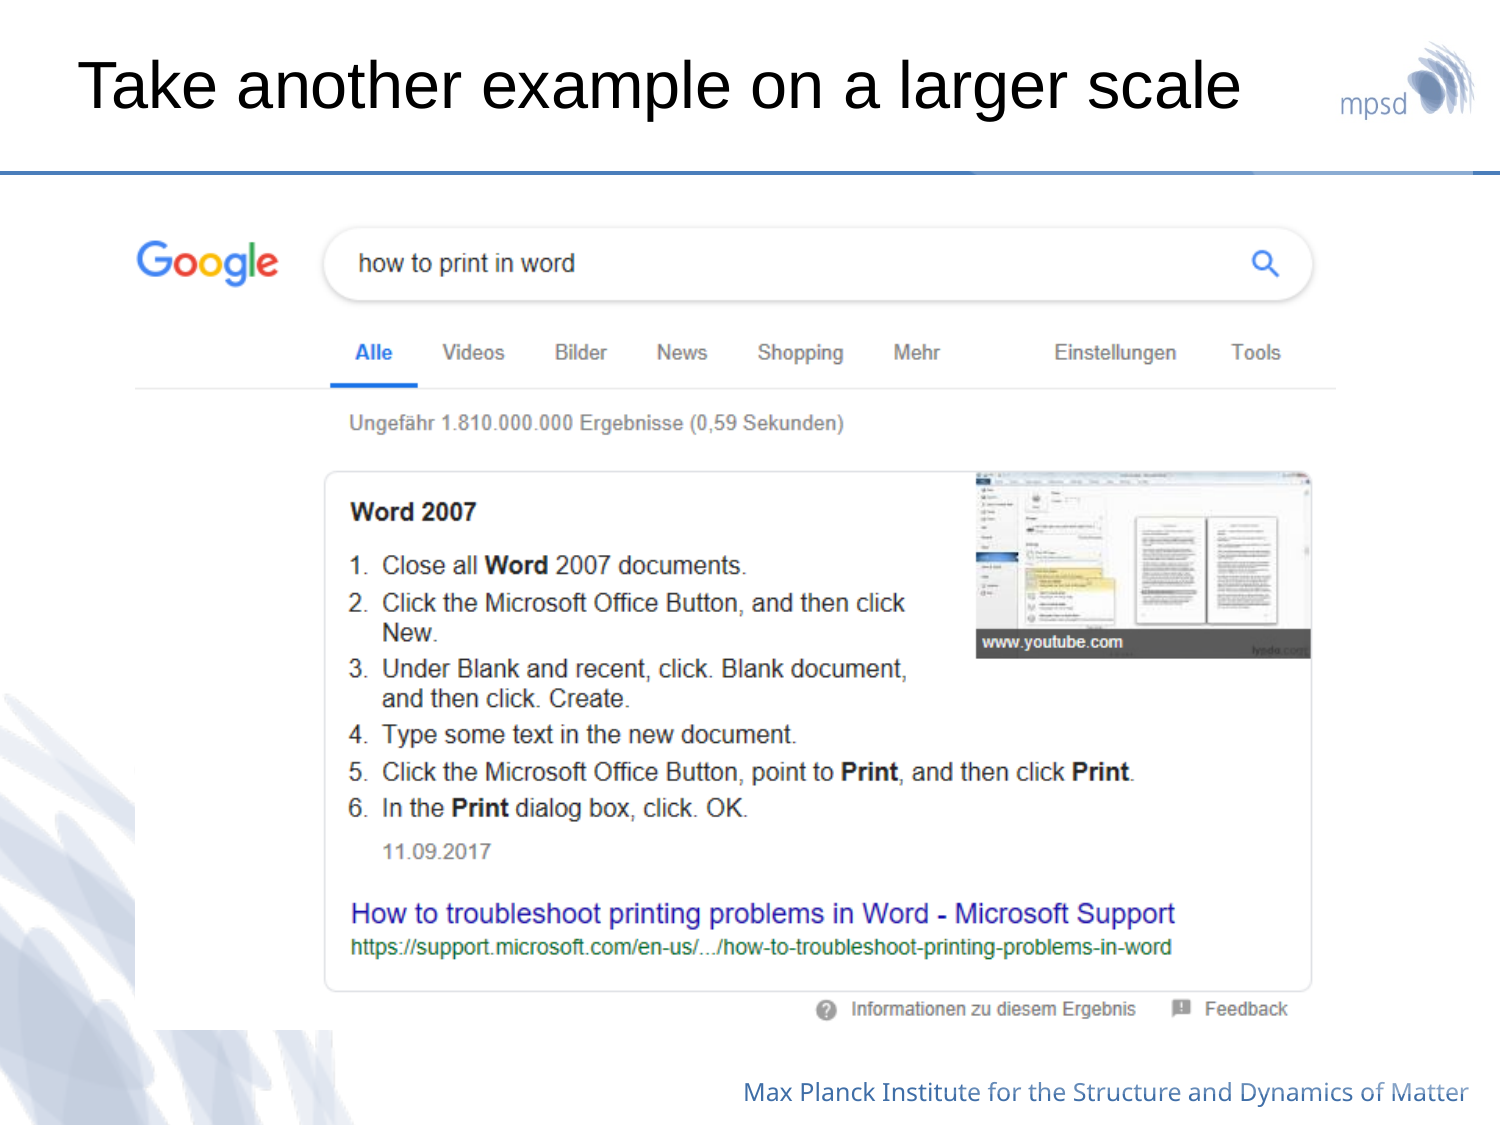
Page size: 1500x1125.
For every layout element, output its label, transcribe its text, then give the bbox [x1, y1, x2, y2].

title Take another example on a larger scale [62, 7, 1336, 156]
picture [0, 30, 1481, 1125]
